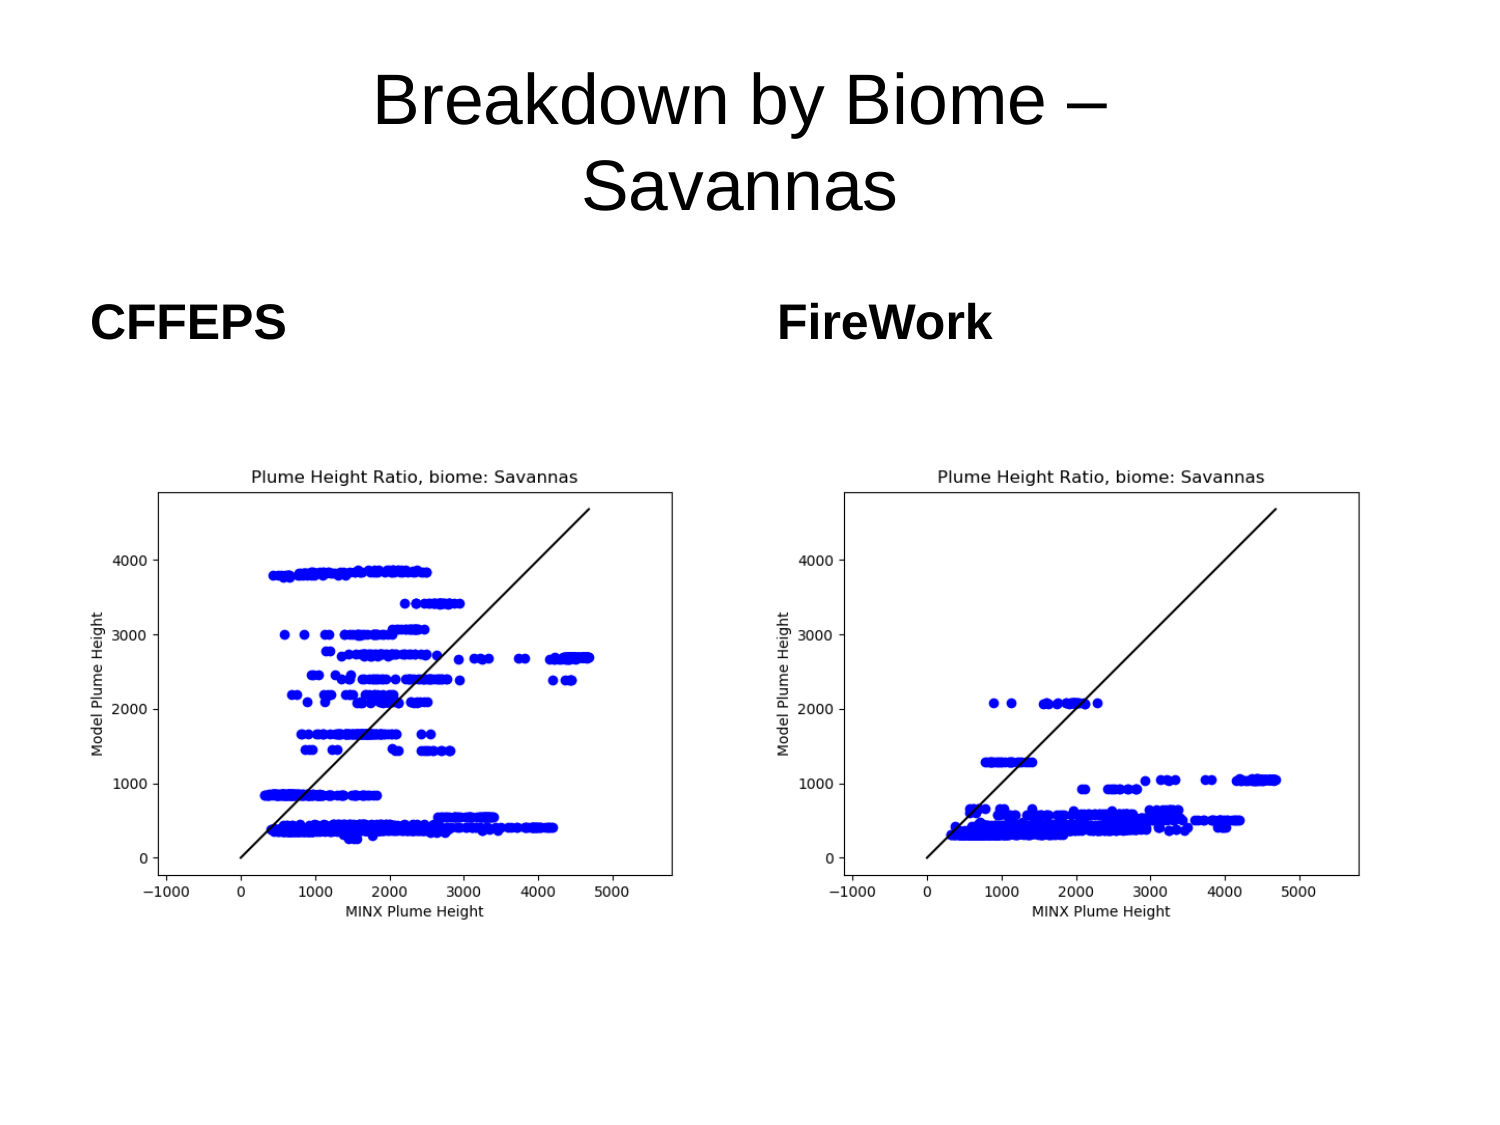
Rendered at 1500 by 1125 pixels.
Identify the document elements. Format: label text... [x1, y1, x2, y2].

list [74, 432, 738, 930]
title Breakdown by Biome – Savannas [75, 45, 1425, 233]
list CFFEPS [75, 251, 738, 357]
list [761, 431, 1426, 930]
list FireWork [761, 251, 1425, 357]
